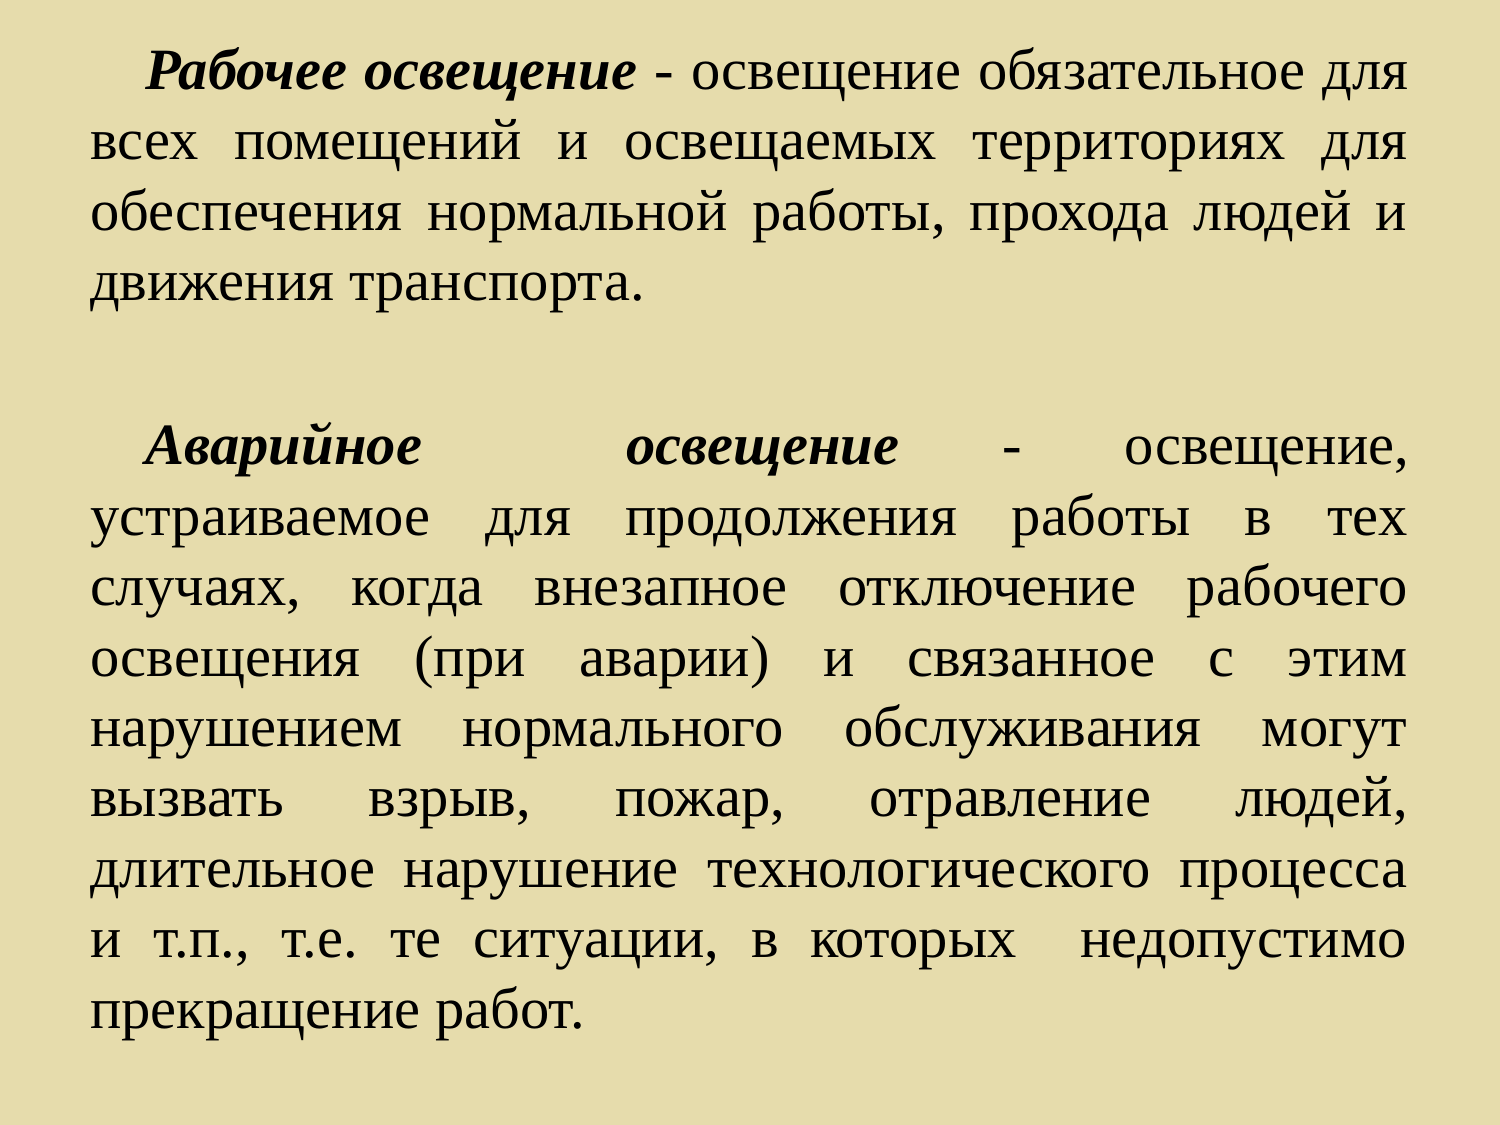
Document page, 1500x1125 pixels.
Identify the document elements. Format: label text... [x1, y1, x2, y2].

list Рабочее освещение - освещение обязательное для всех помещений и освещаемых территориях для обеспечения нормальной работы, прохода людей и движения транспорта. Аварийное освещение - освещение, устраиваемое для продолжения работы в тех случаях, когда внезапное отключение рабочего освещения (при аварии) и связанное с этим нарушением нормального обслуживания могут вызвать взрыв, пожар, отравление людей, длительное нарушение технологического процесса и т.п., т.е. те ситуации, в которых недопустимо прекращение работ. [75, 23, 1425, 1067]
